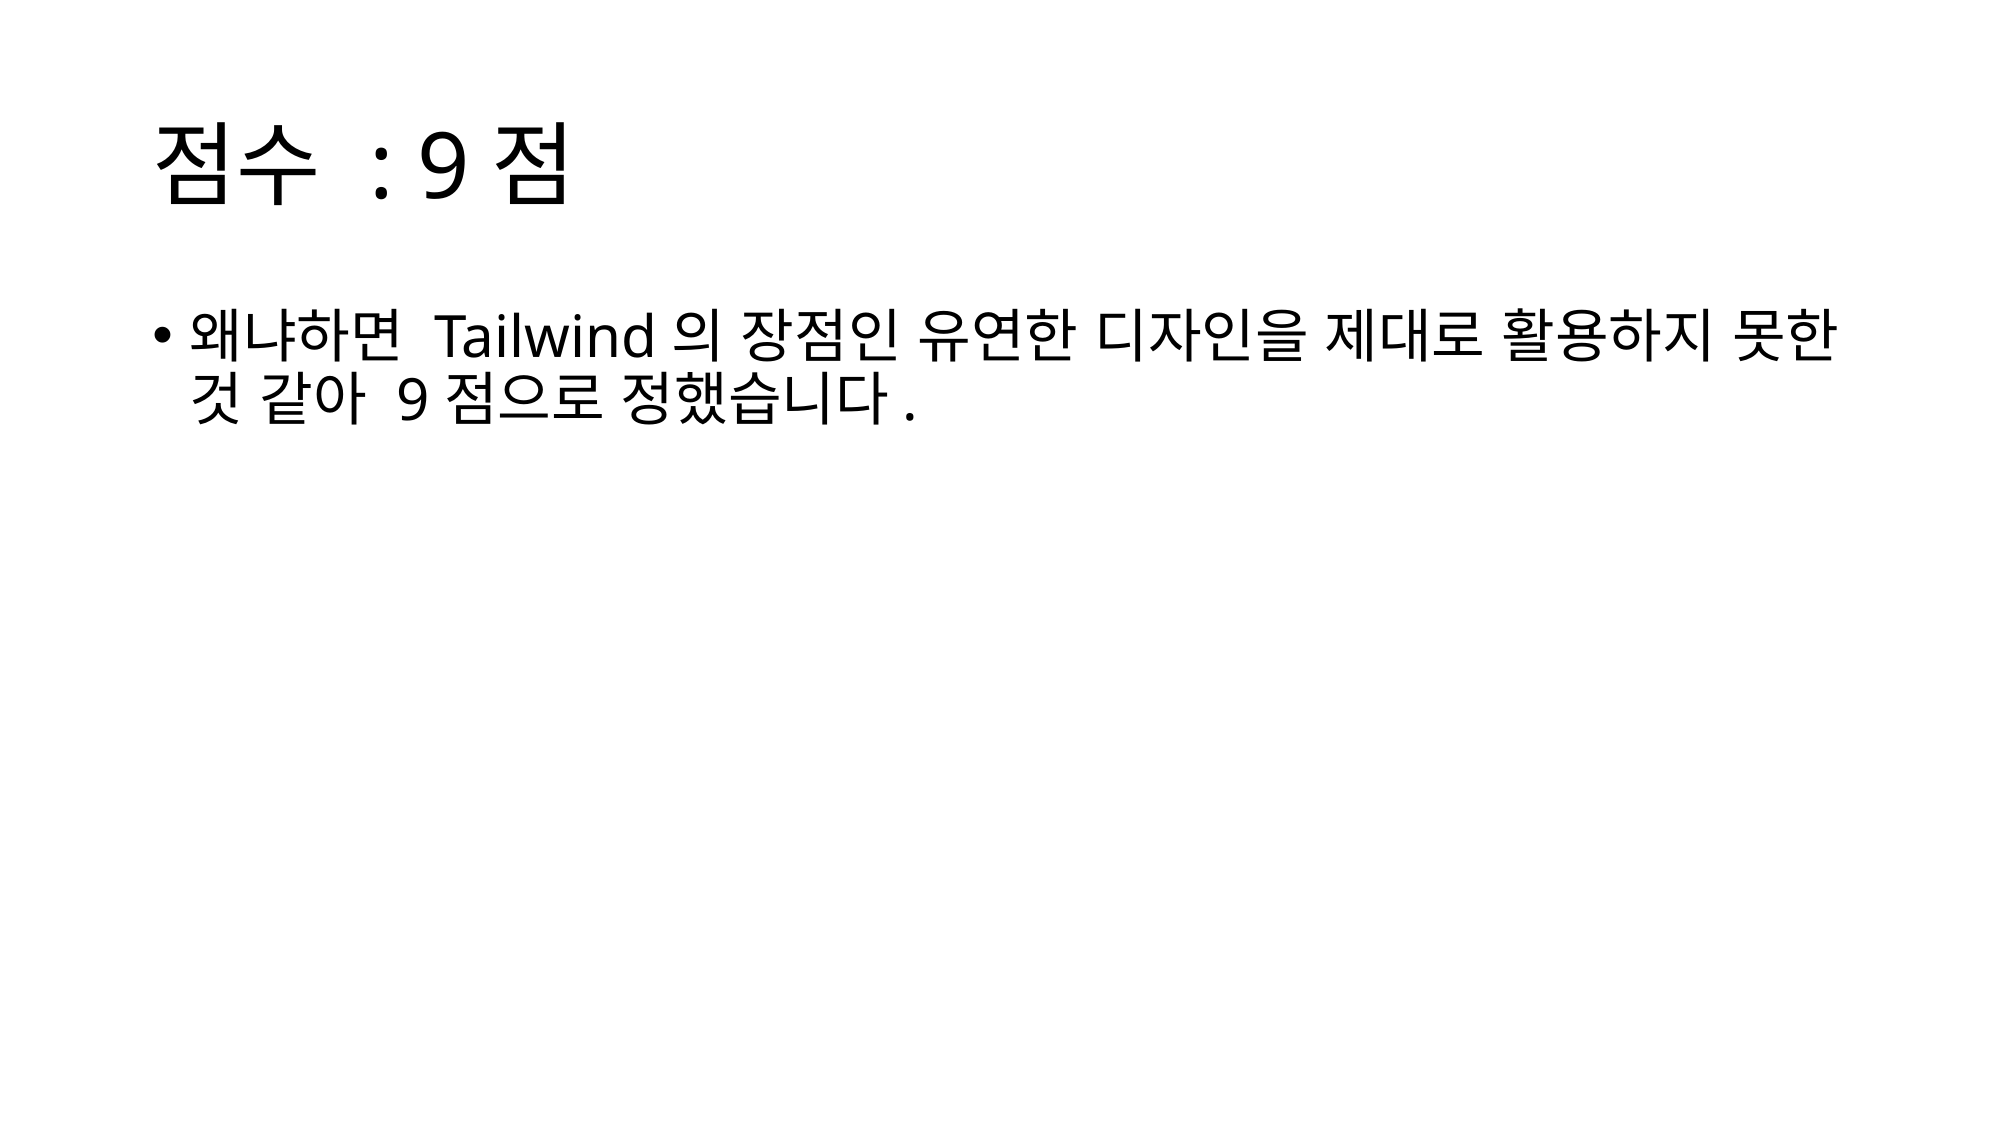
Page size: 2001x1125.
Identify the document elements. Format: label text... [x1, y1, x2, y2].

title 점수 : 9점 [137, 59, 1863, 278]
list 왜냐하면 Tailwind의 장점인 유연한 디자인을 제대로 활용하지 못한 것 같아 9점으로 정했습니다. [137, 299, 1863, 1014]
